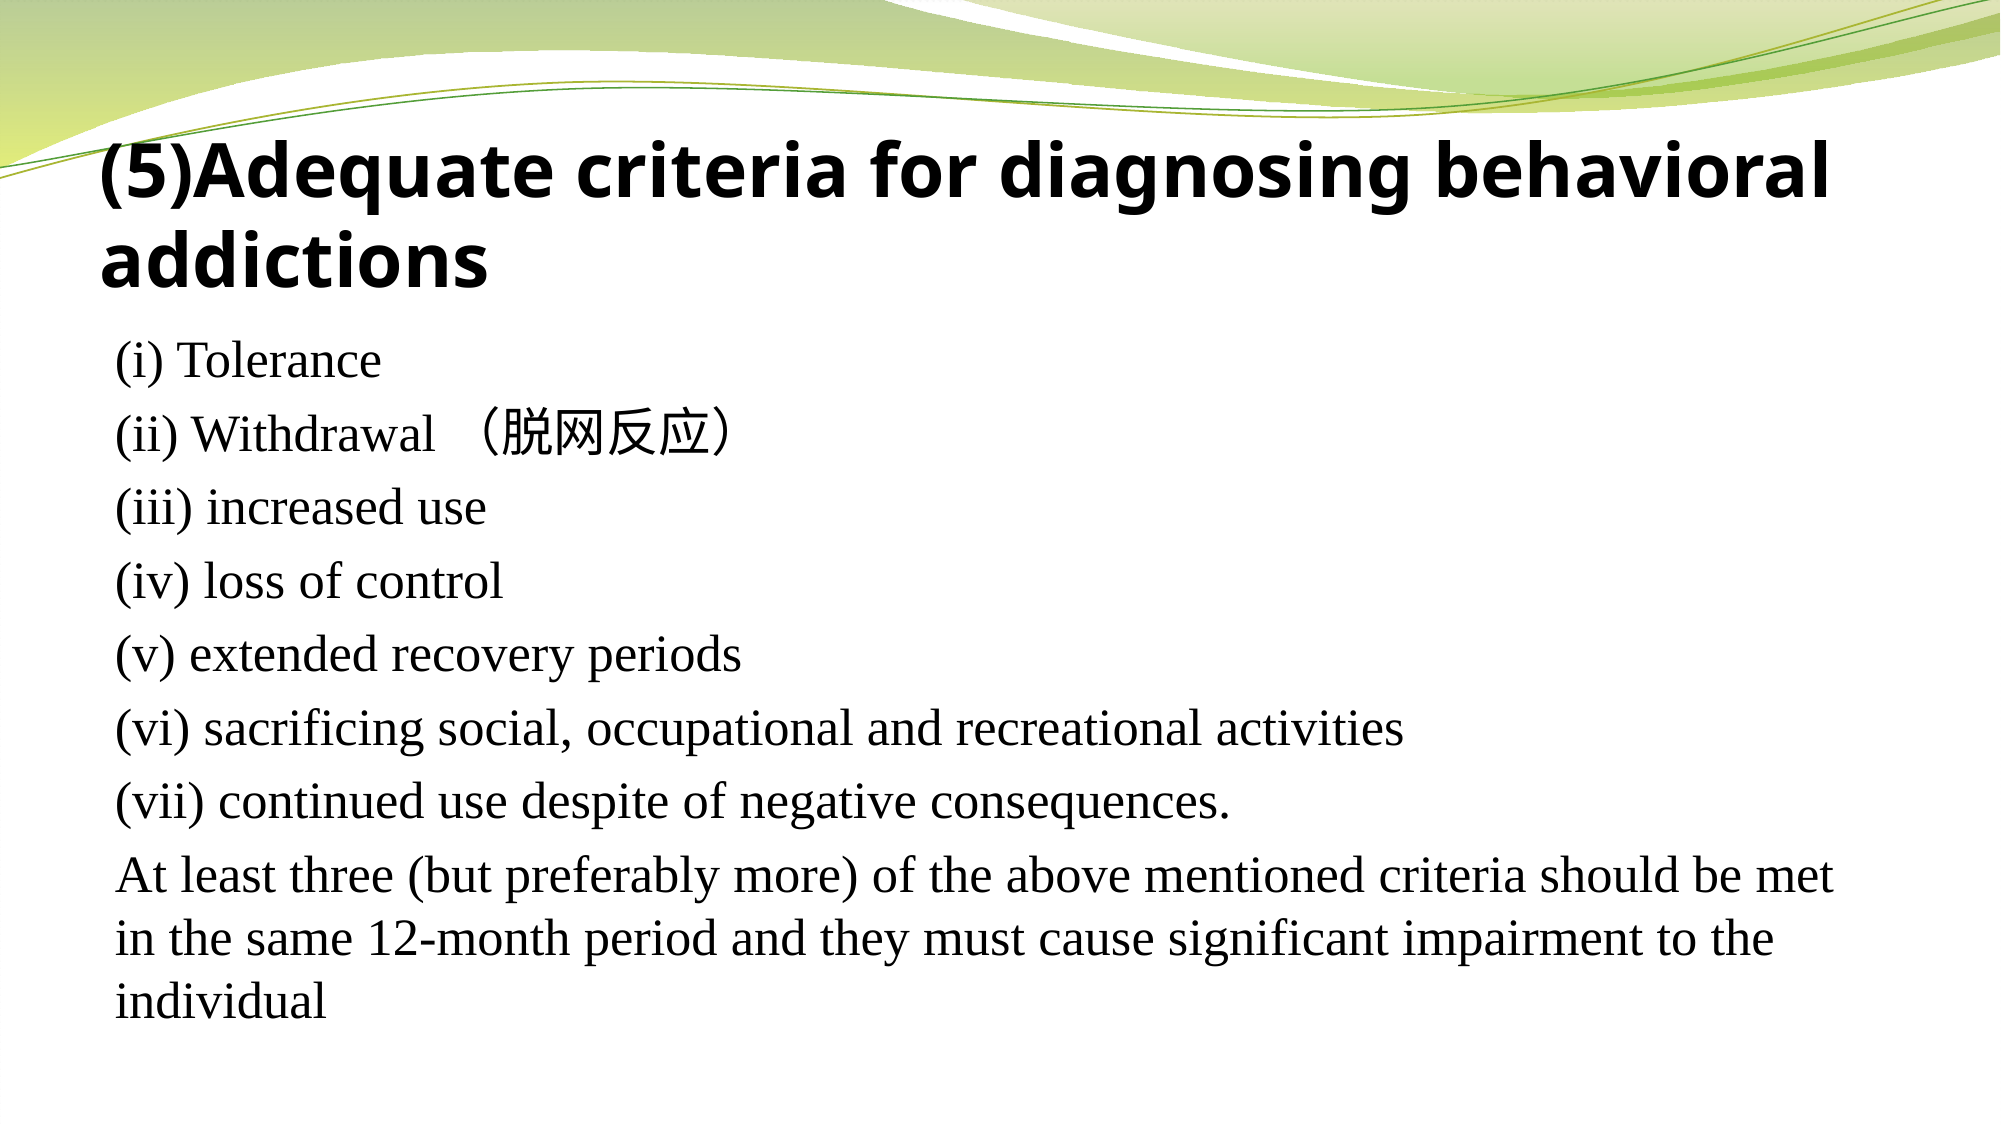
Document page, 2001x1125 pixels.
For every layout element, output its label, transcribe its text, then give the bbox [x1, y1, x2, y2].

list (i) Tolerance (ii) Withdrawal（脱网反应） (iii) increased use (iv) loss of control (v) extended recovery periods (vi) sacrificing social, occupational and recreational activities (vii) continued use despite of negative consequences. At least three (but preferably more) of the above mentioned criteria should be met in the same 12-month period and they must cause significant impairment to the individual [99, 317, 1900, 1038]
title (5)Adequate criteria for diagnosing behavioral addictions [99, 115, 1900, 303]
